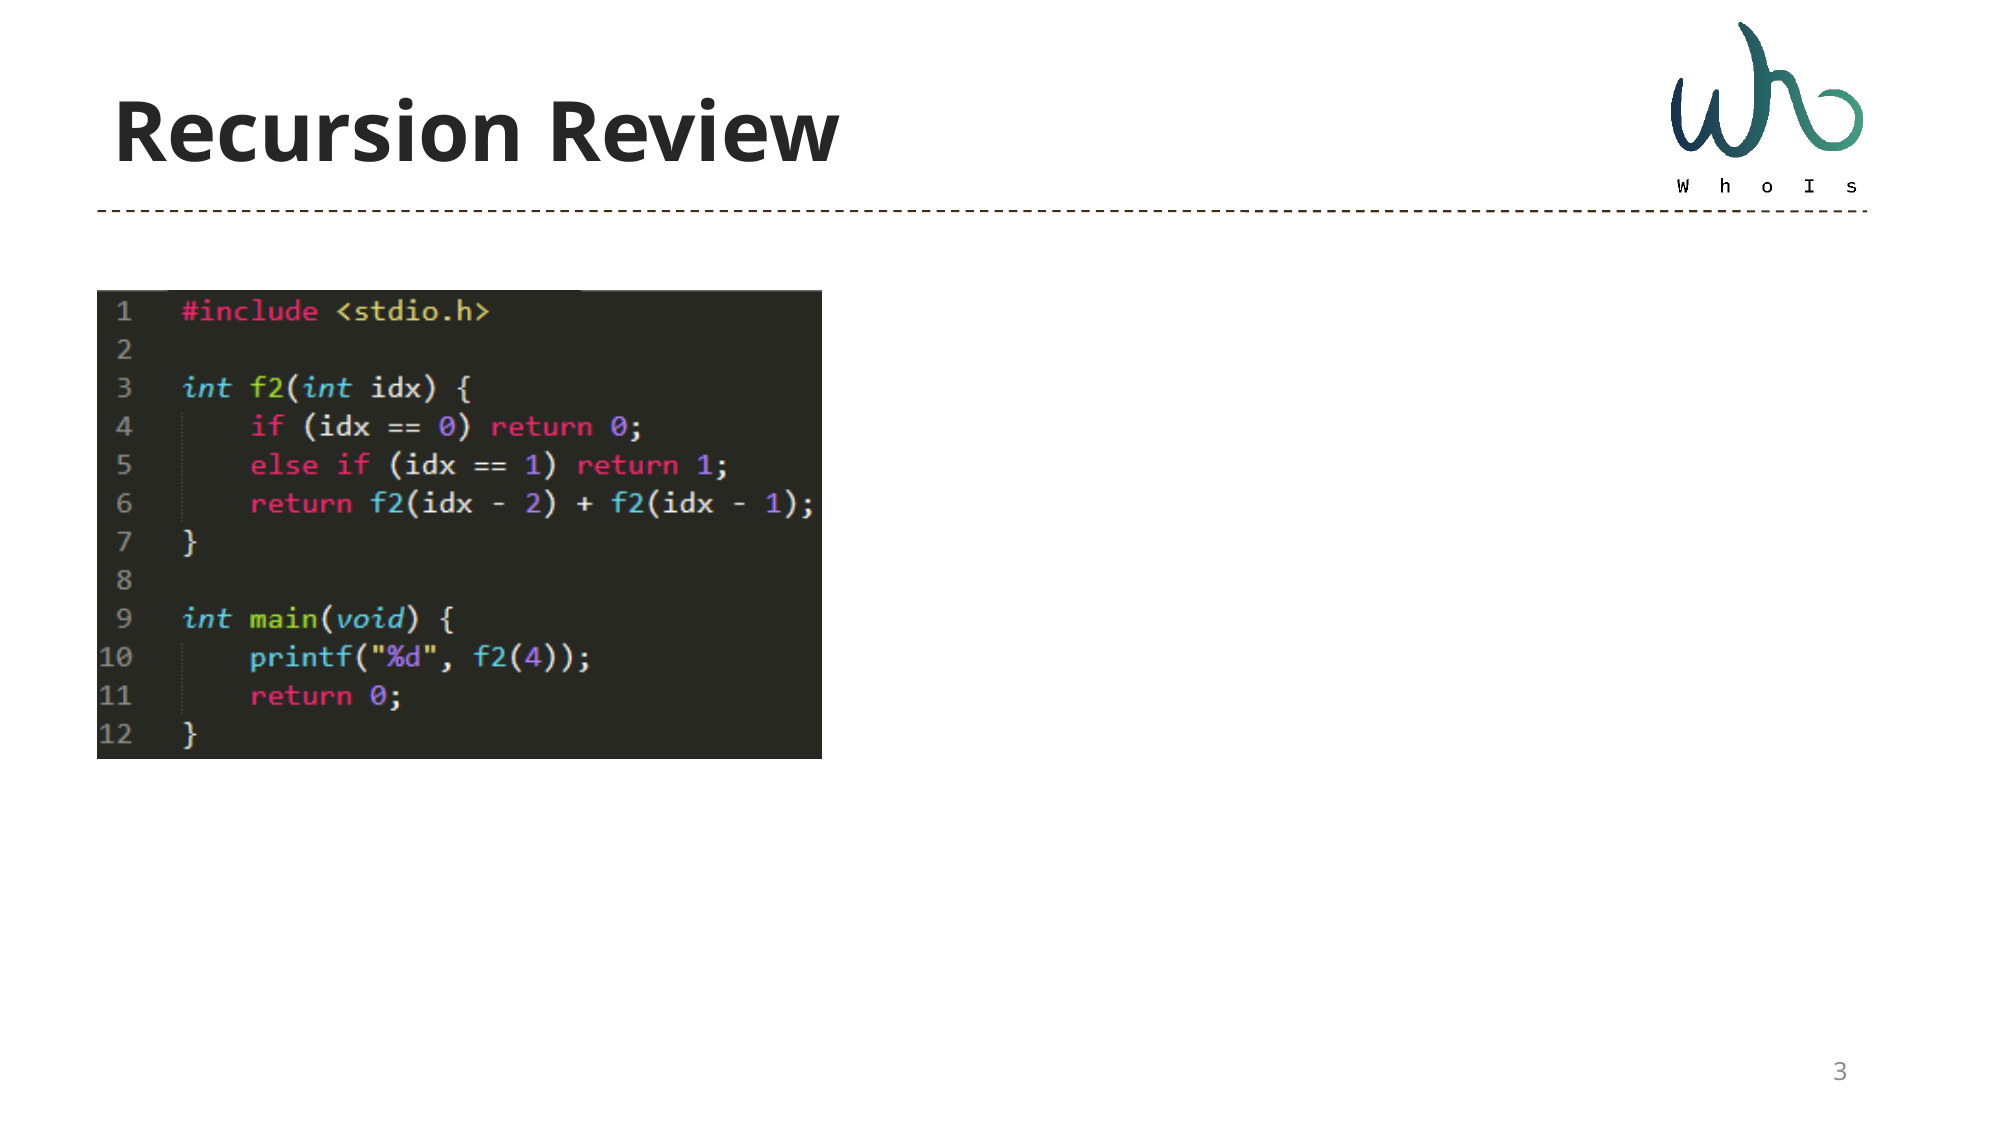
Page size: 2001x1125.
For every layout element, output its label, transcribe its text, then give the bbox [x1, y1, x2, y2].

text_box Recursion Review [97, 70, 1446, 186]
picture [97, 290, 822, 760]
picture [1671, 22, 1863, 201]
text_box [97, 235, 1867, 979]
slide_number 3 [1412, 1042, 1863, 1103]
